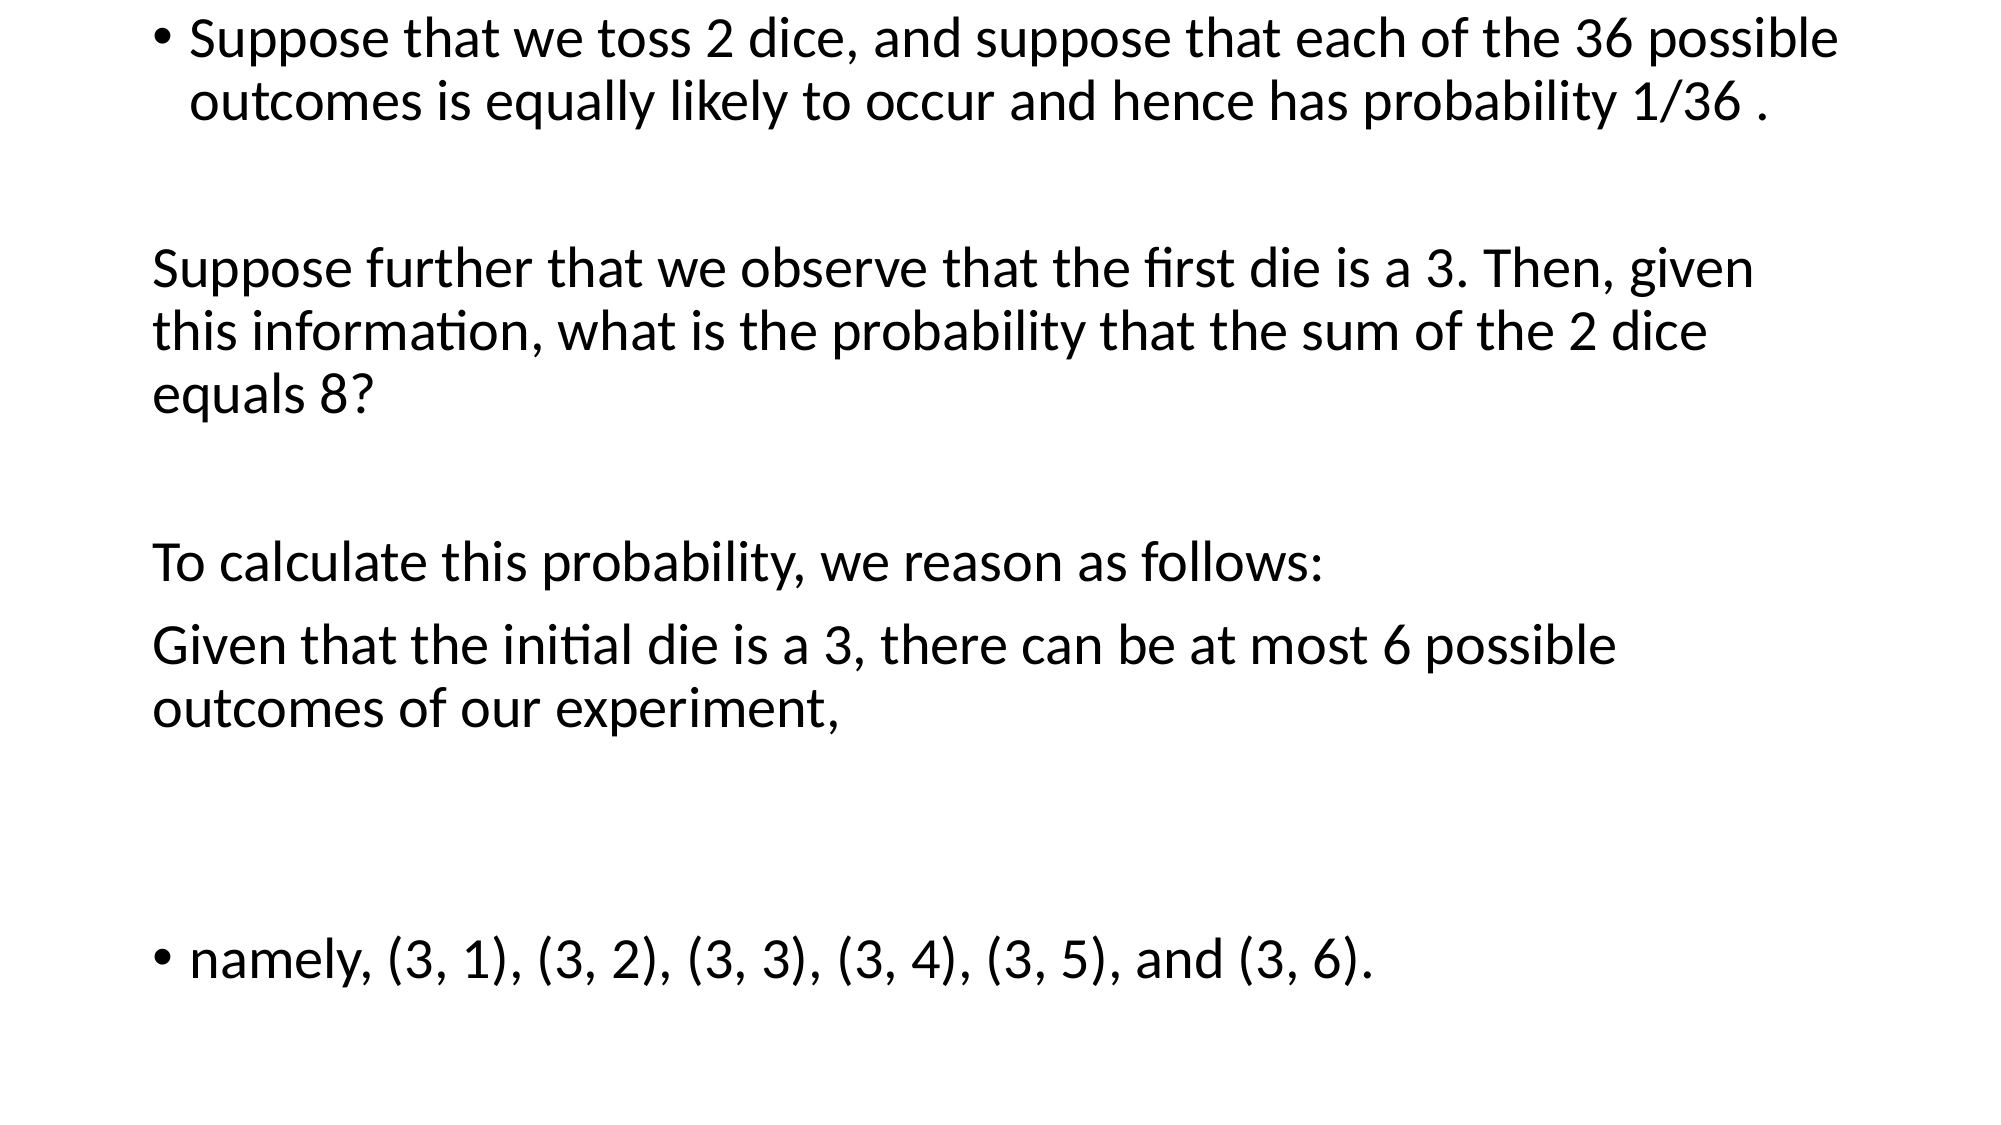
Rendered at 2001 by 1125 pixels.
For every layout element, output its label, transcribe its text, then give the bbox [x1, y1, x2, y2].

list Suppose that we toss 2 dice, and suppose that each of the 36 possible outcomes is equally likely to occur and hence has probability 1/36 . Suppose further that we observe that the first die is a 3. Then, given this information, what is the probability that the sum of the 2 dice equals 8? To calculate this probability, we reason as follows: Given that the initial die is a 3, there can be at most 6 possible outcomes of our experiment, namely, (3, 1), (3, 2), (3, 3), (3, 4), (3, 5), and (3, 6). [137, 0, 1863, 1014]
